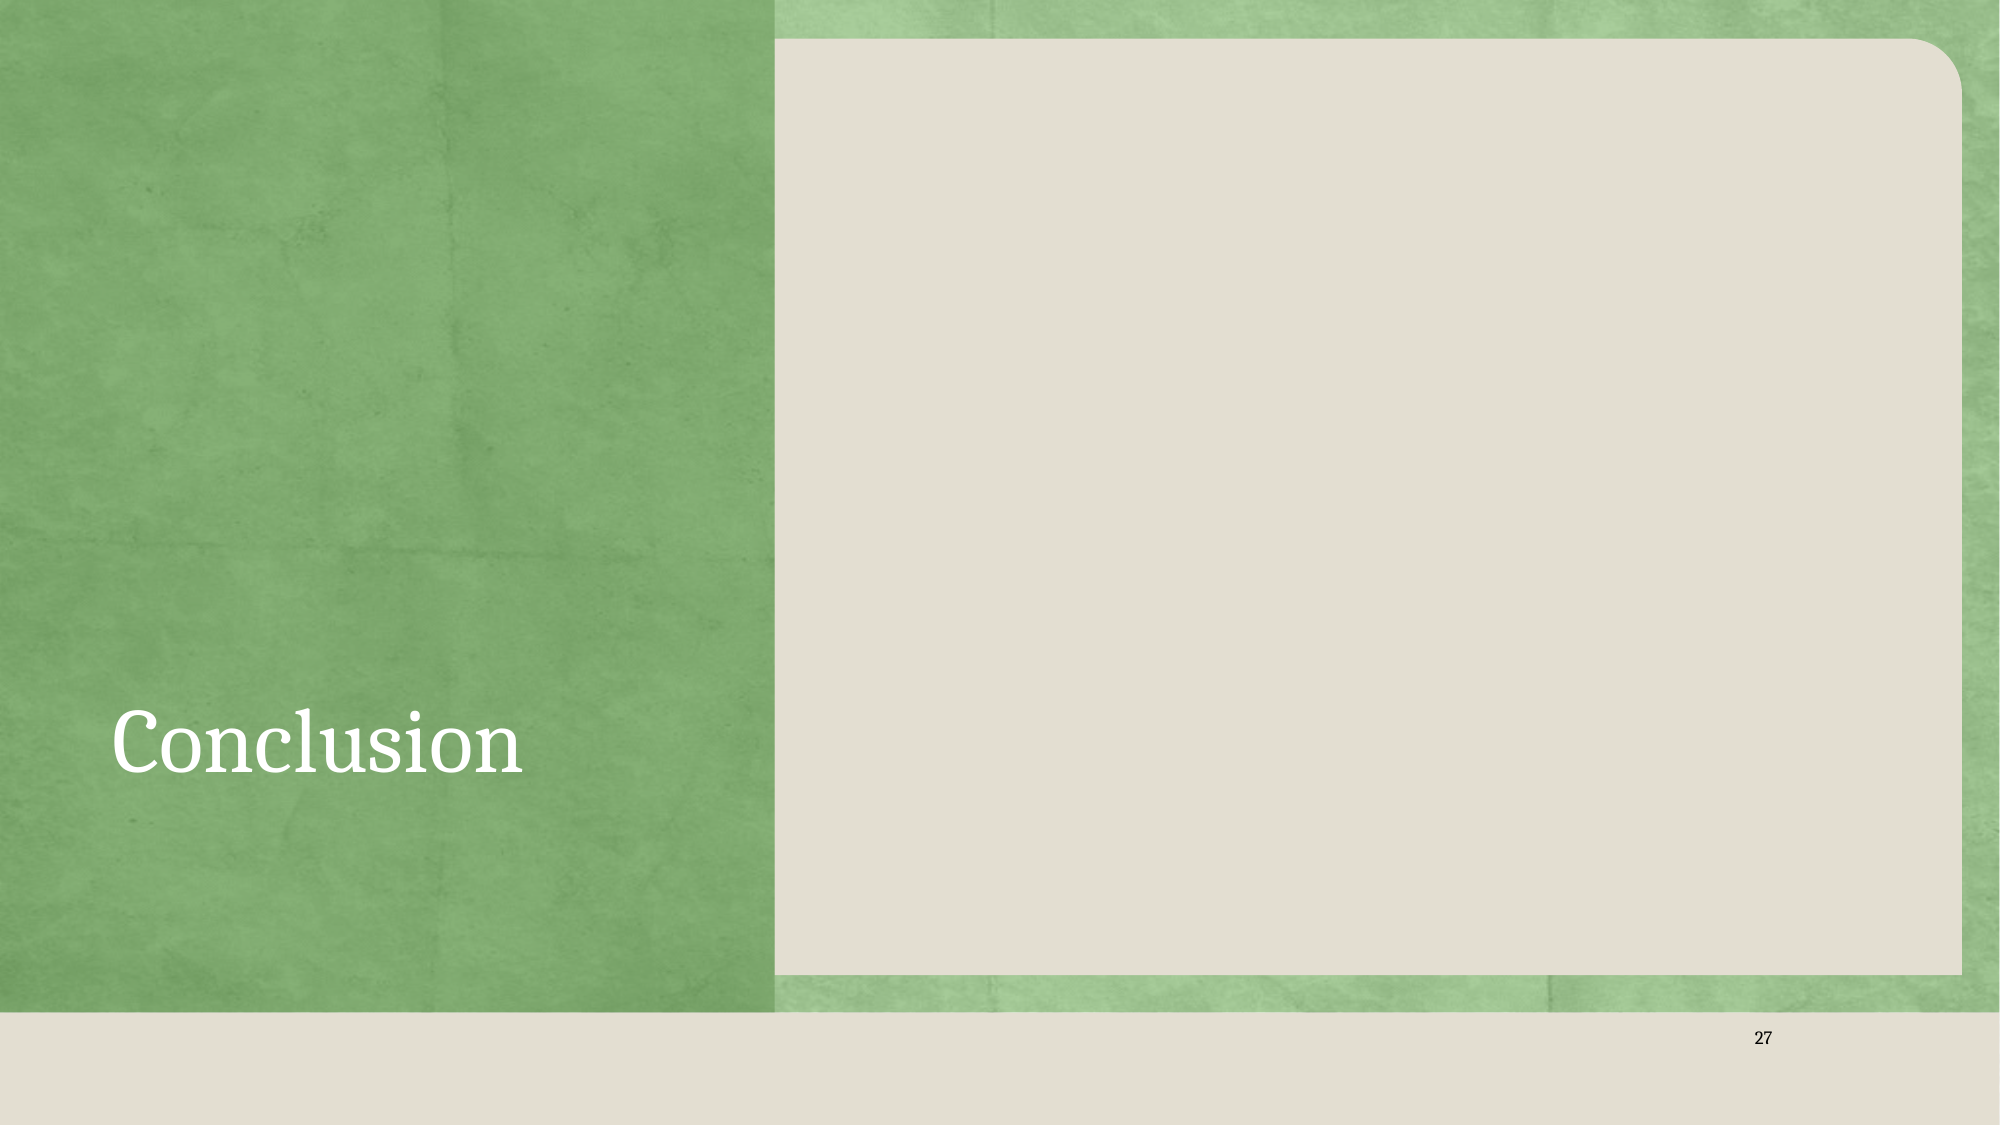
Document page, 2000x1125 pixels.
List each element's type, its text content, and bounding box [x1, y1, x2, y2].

slide_number 27 [1662, 1025, 1788, 1050]
title Conclusion [97, 38, 717, 800]
